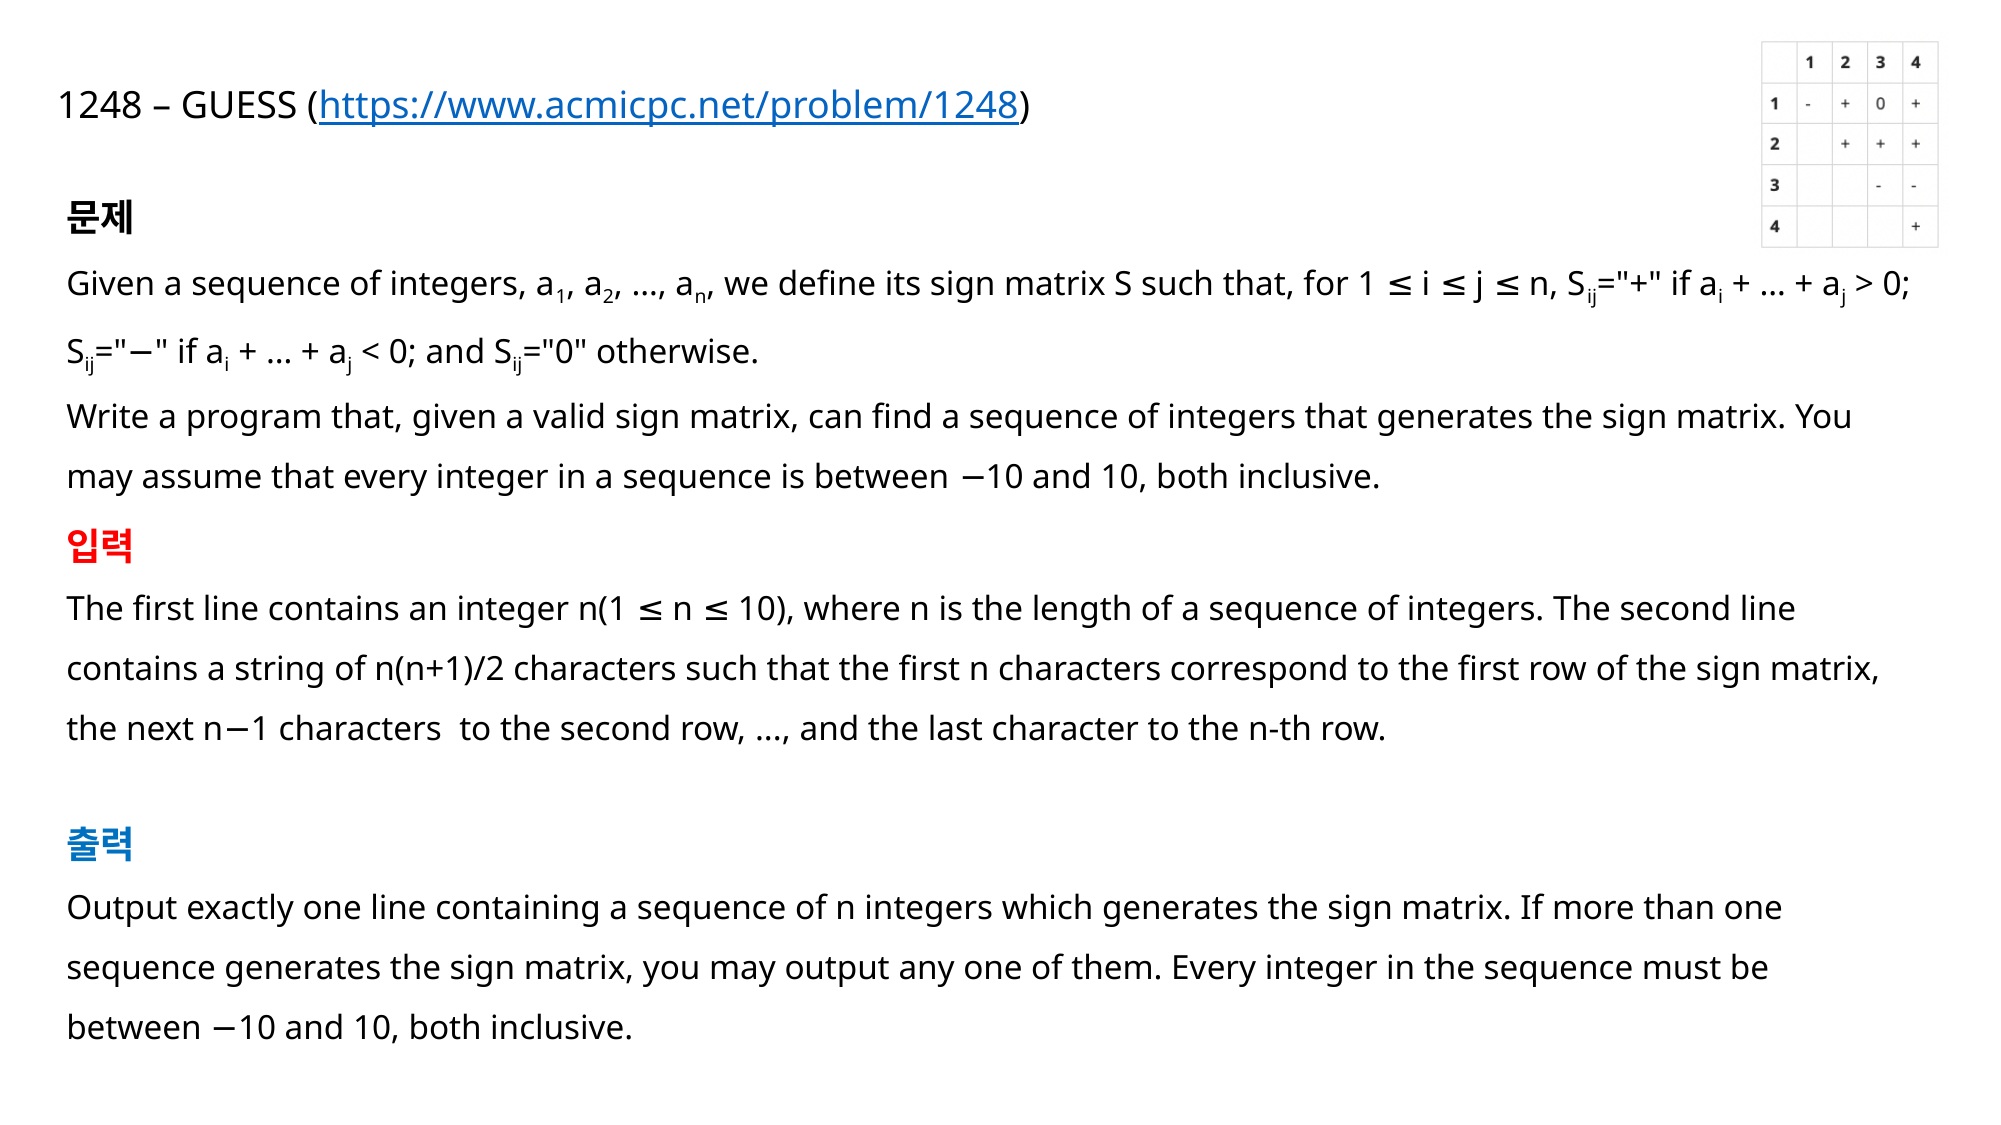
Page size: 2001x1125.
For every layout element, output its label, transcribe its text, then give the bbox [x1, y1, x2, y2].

text_box 문제 Given a sequence of integers, a1, a2, …, an, we define its sign matrix S such that, for 1 ≤ i ≤ j ≤ n, Sij="+" if ai + … + aj > 0; Sij="−" if ai + … + aj < 0; and Sij="0" otherwise. Write a program that, given a valid sign matrix, can find a sequence of integers that generates the sign matrix. You may assume that every integer in a sequence is between −10 and 10, both inclusive. [51, 164, 1940, 492]
text_box 출력 Output exactly one line containing a sequence of n integers which generates the sign matrix. If more than one sequence generates the sign matrix, you may output any one of them. Every integer in the sequence must be between −10 and 10, both inclusive. [51, 791, 1813, 1054]
picture [1752, 31, 1949, 257]
text_box 1248 – GUESS (https://www.acmicpc.net/problem/1248) [42, 48, 1046, 140]
text_box 입력 The first line contains an integer n(1 ≤ n ≤ 10), where n is the length of a sequence of integers. The second line contains a string of n(n+1)/2 characters such that the first n characters correspond to the first row of the sign matrix, the next n−1 characters to the second row, ..., and the last character to the n-th row. [51, 492, 1940, 755]
